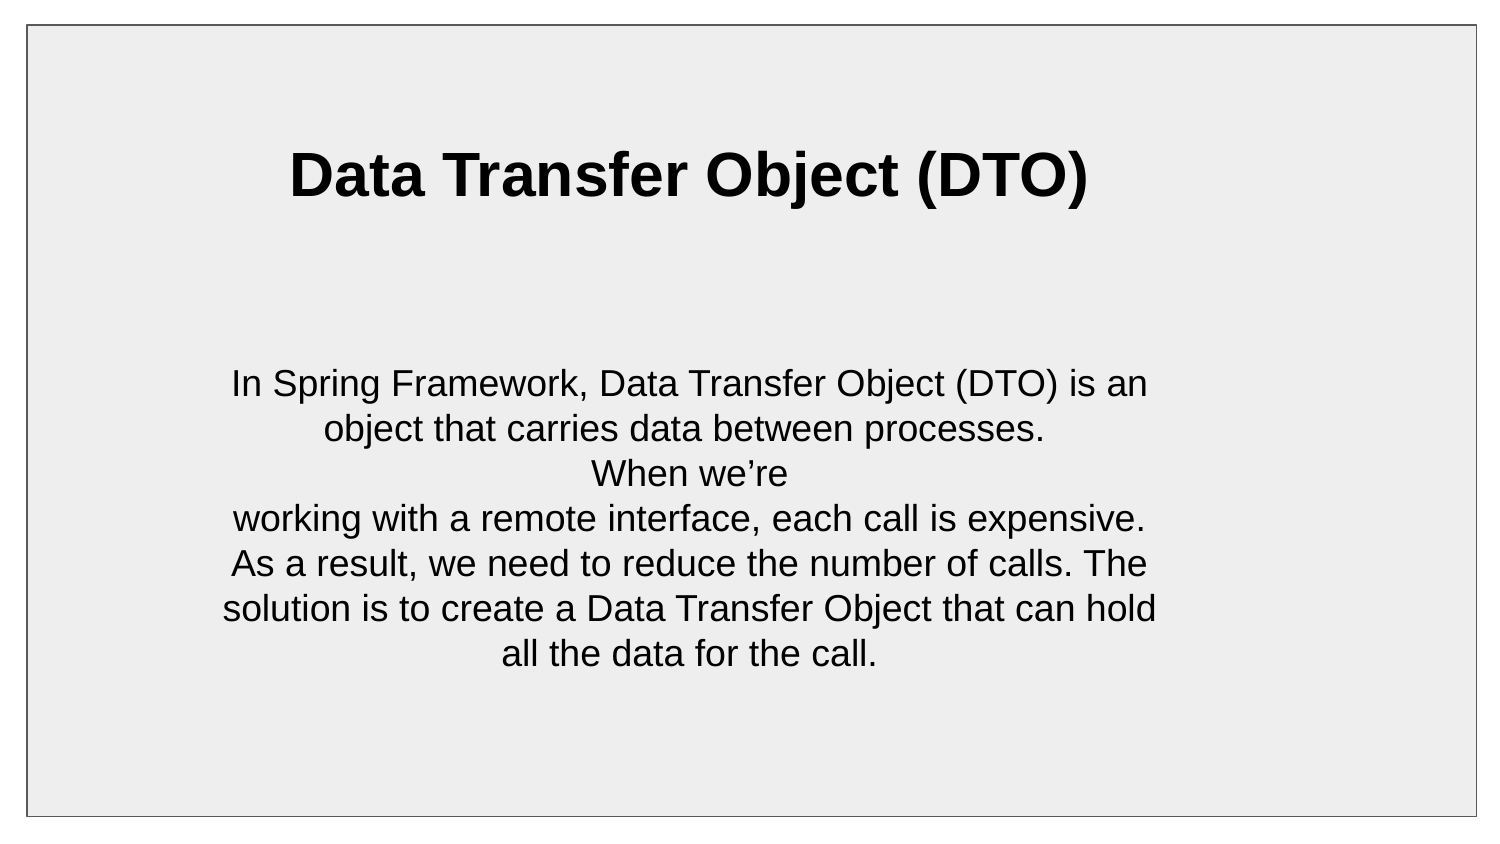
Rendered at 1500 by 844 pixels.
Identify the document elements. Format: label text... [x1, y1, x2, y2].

text_box [27, 25, 1477, 817]
text_box Data Transfer Object (DTO) In Spring Framework, Data Transfer Object (DTO) is an object that carries data between processes. When we’re working with a remote interface, each call is expensive. As a result, we need to reduce the number of calls. The solution is to create a Data Transfer Object that can hold all the data for the call. [202, 119, 1177, 724]
